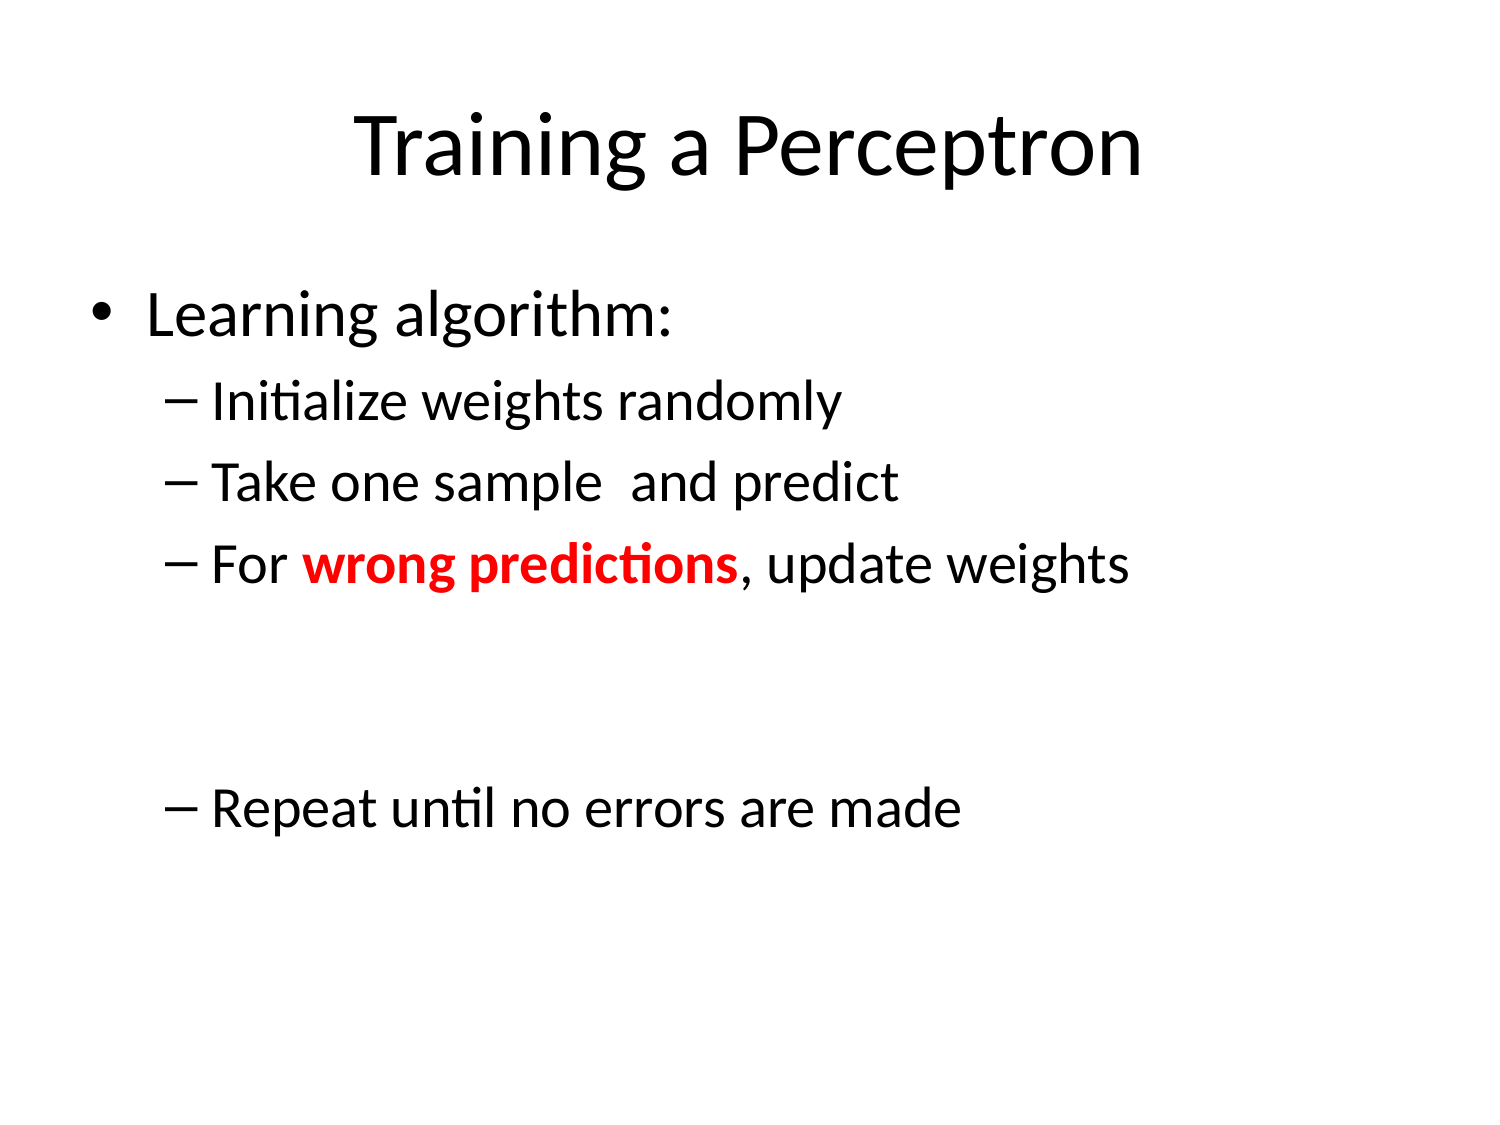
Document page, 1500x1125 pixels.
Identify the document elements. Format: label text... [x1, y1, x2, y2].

title Training a Perceptron [75, 45, 1425, 233]
